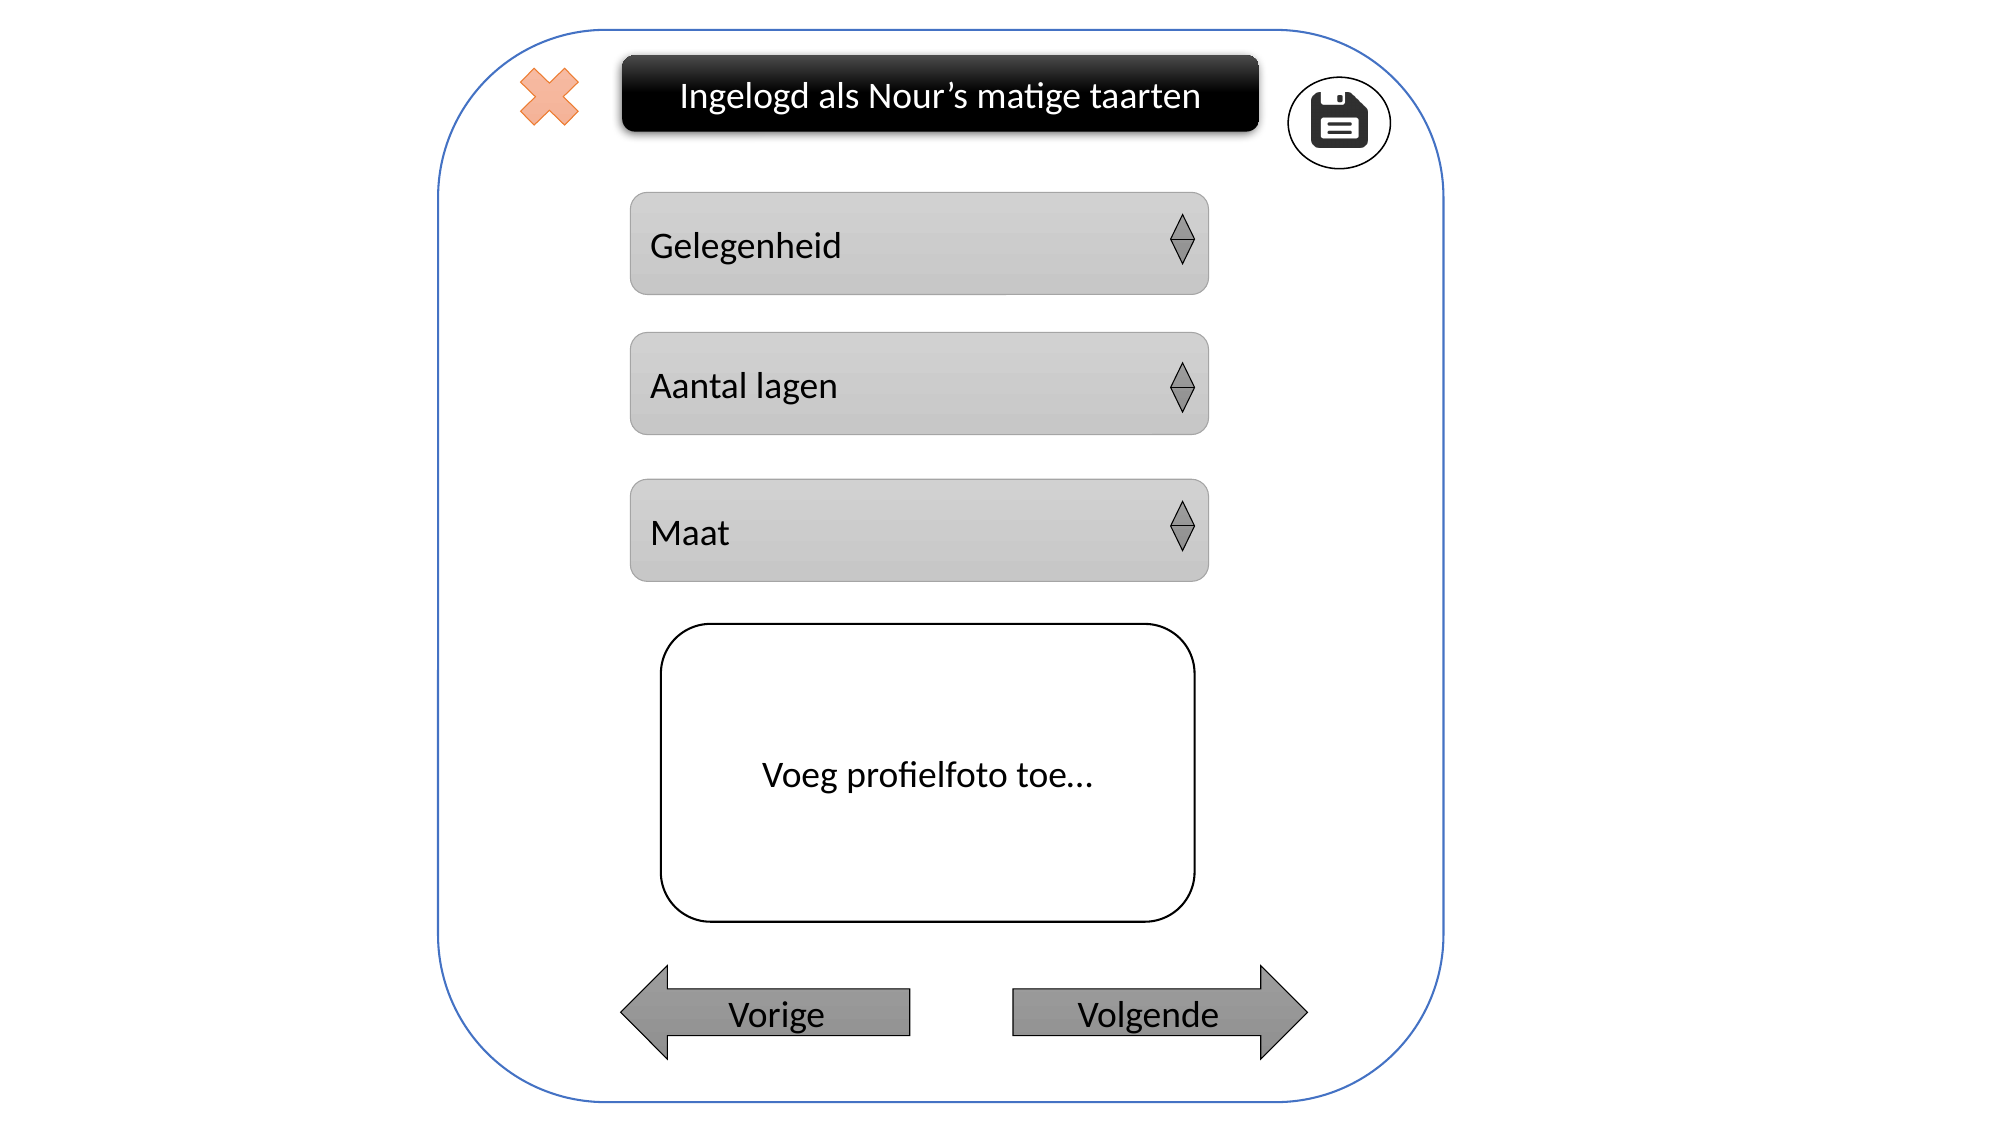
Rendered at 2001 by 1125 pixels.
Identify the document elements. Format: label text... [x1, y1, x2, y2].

picture [1311, 92, 1368, 148]
text_box Ingelogd als Nour’s matige taarten [622, 55, 1260, 132]
text_box Gelegenheid [629, 191, 1210, 296]
text_box Voeg profielfoto toe… [659, 622, 1196, 923]
text_box [1170, 500, 1196, 552]
text_box [1288, 77, 1391, 169]
text_box [519, 67, 579, 126]
text_box Aantal lagen [629, 331, 1210, 436]
text_box Maat [629, 478, 1210, 582]
text_box [1170, 213, 1196, 265]
text_box Volgende [1012, 964, 1309, 1061]
text_box [1170, 361, 1196, 414]
text_box Vorige [619, 964, 911, 1061]
text_box [436, 28, 1445, 1104]
